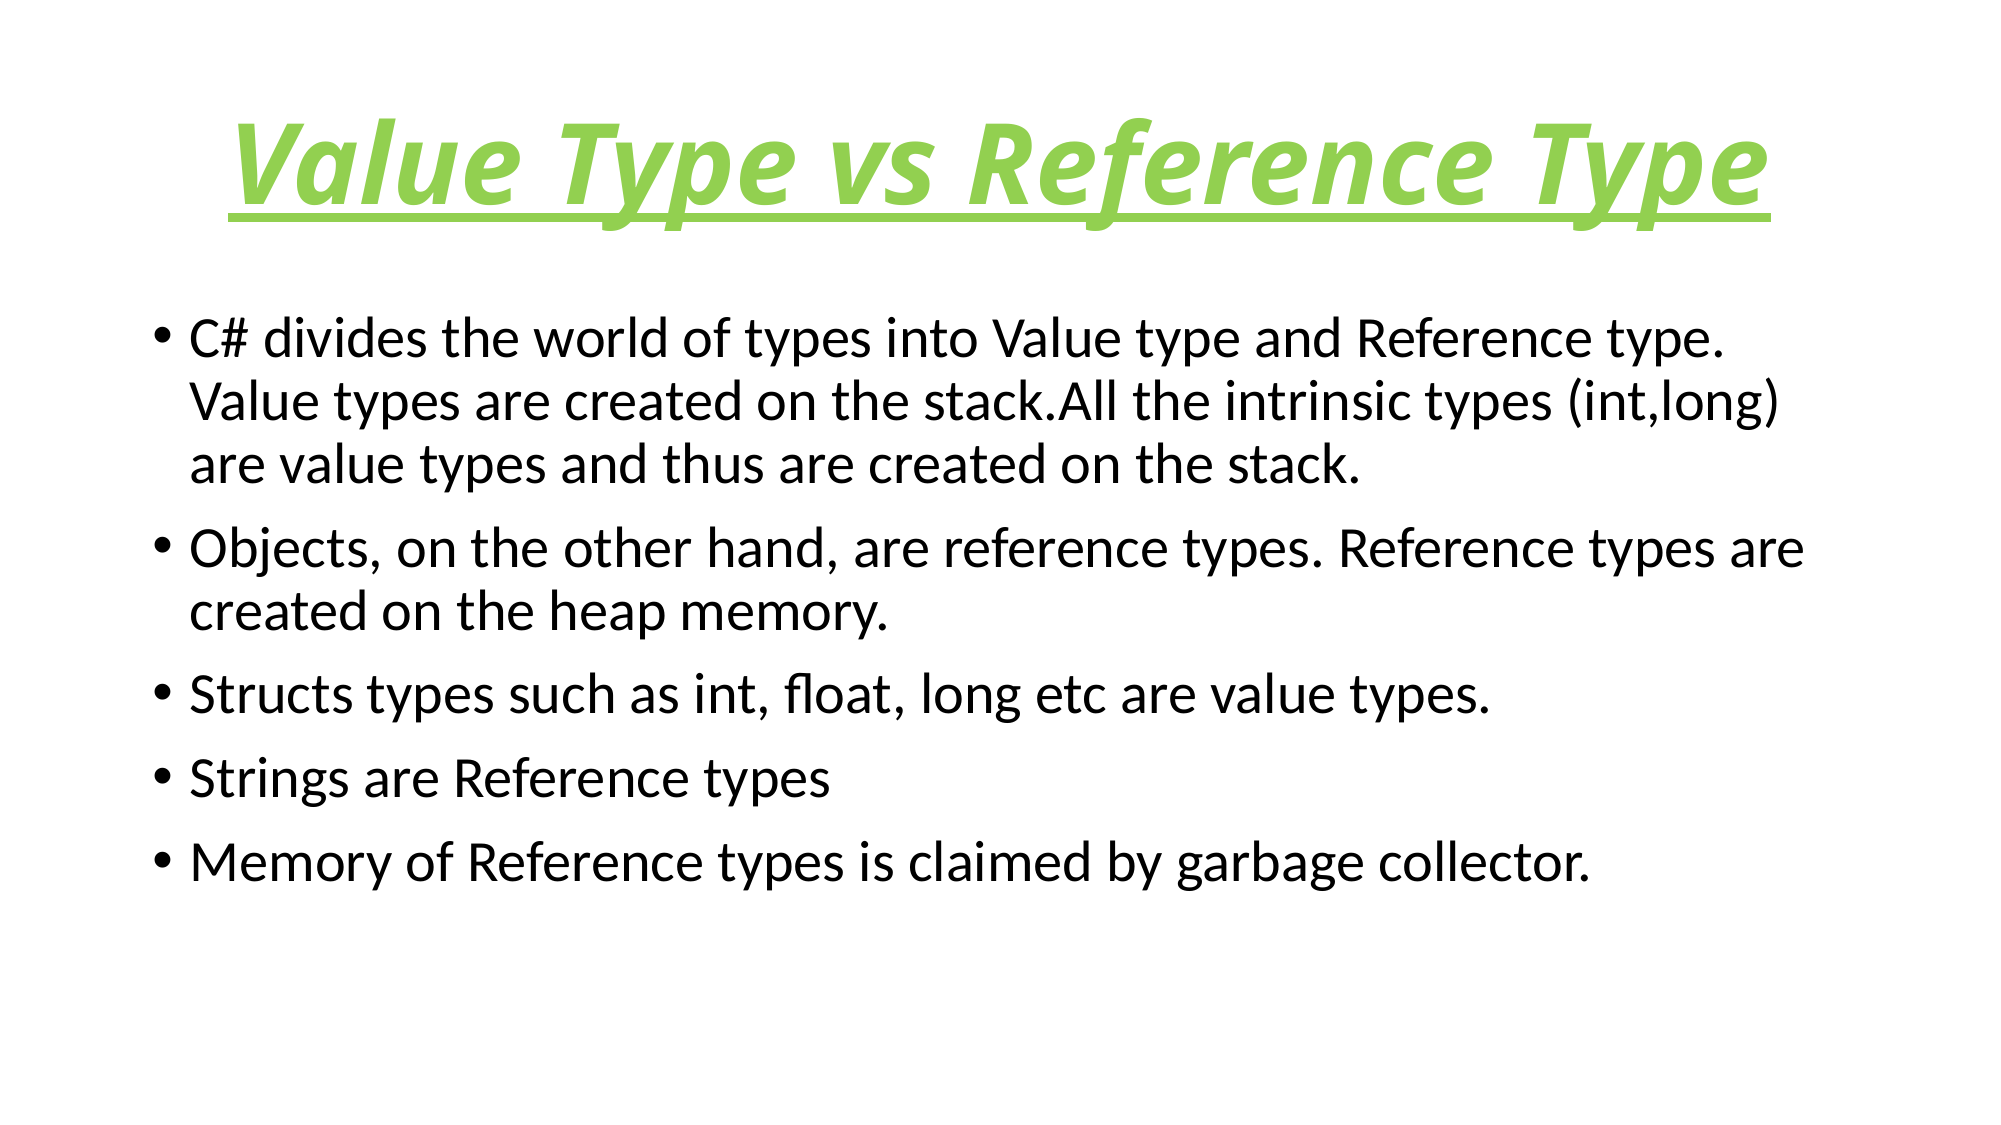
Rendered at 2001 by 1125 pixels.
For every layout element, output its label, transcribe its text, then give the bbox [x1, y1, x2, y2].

list C# divides the world of types into Value type and Reference type. Value types are created on the stack.All the intrinsic types (int,long) are value types and thus are created on the stack. Objects, on the other hand, are reference types. Reference types are created on the heap memory. Structs types such as int, float, long etc are value types. Strings are Reference types Memory of Reference types is claimed by garbage collector. [137, 299, 1863, 1014]
title Value Type vs Reference Type [137, 59, 1863, 278]
